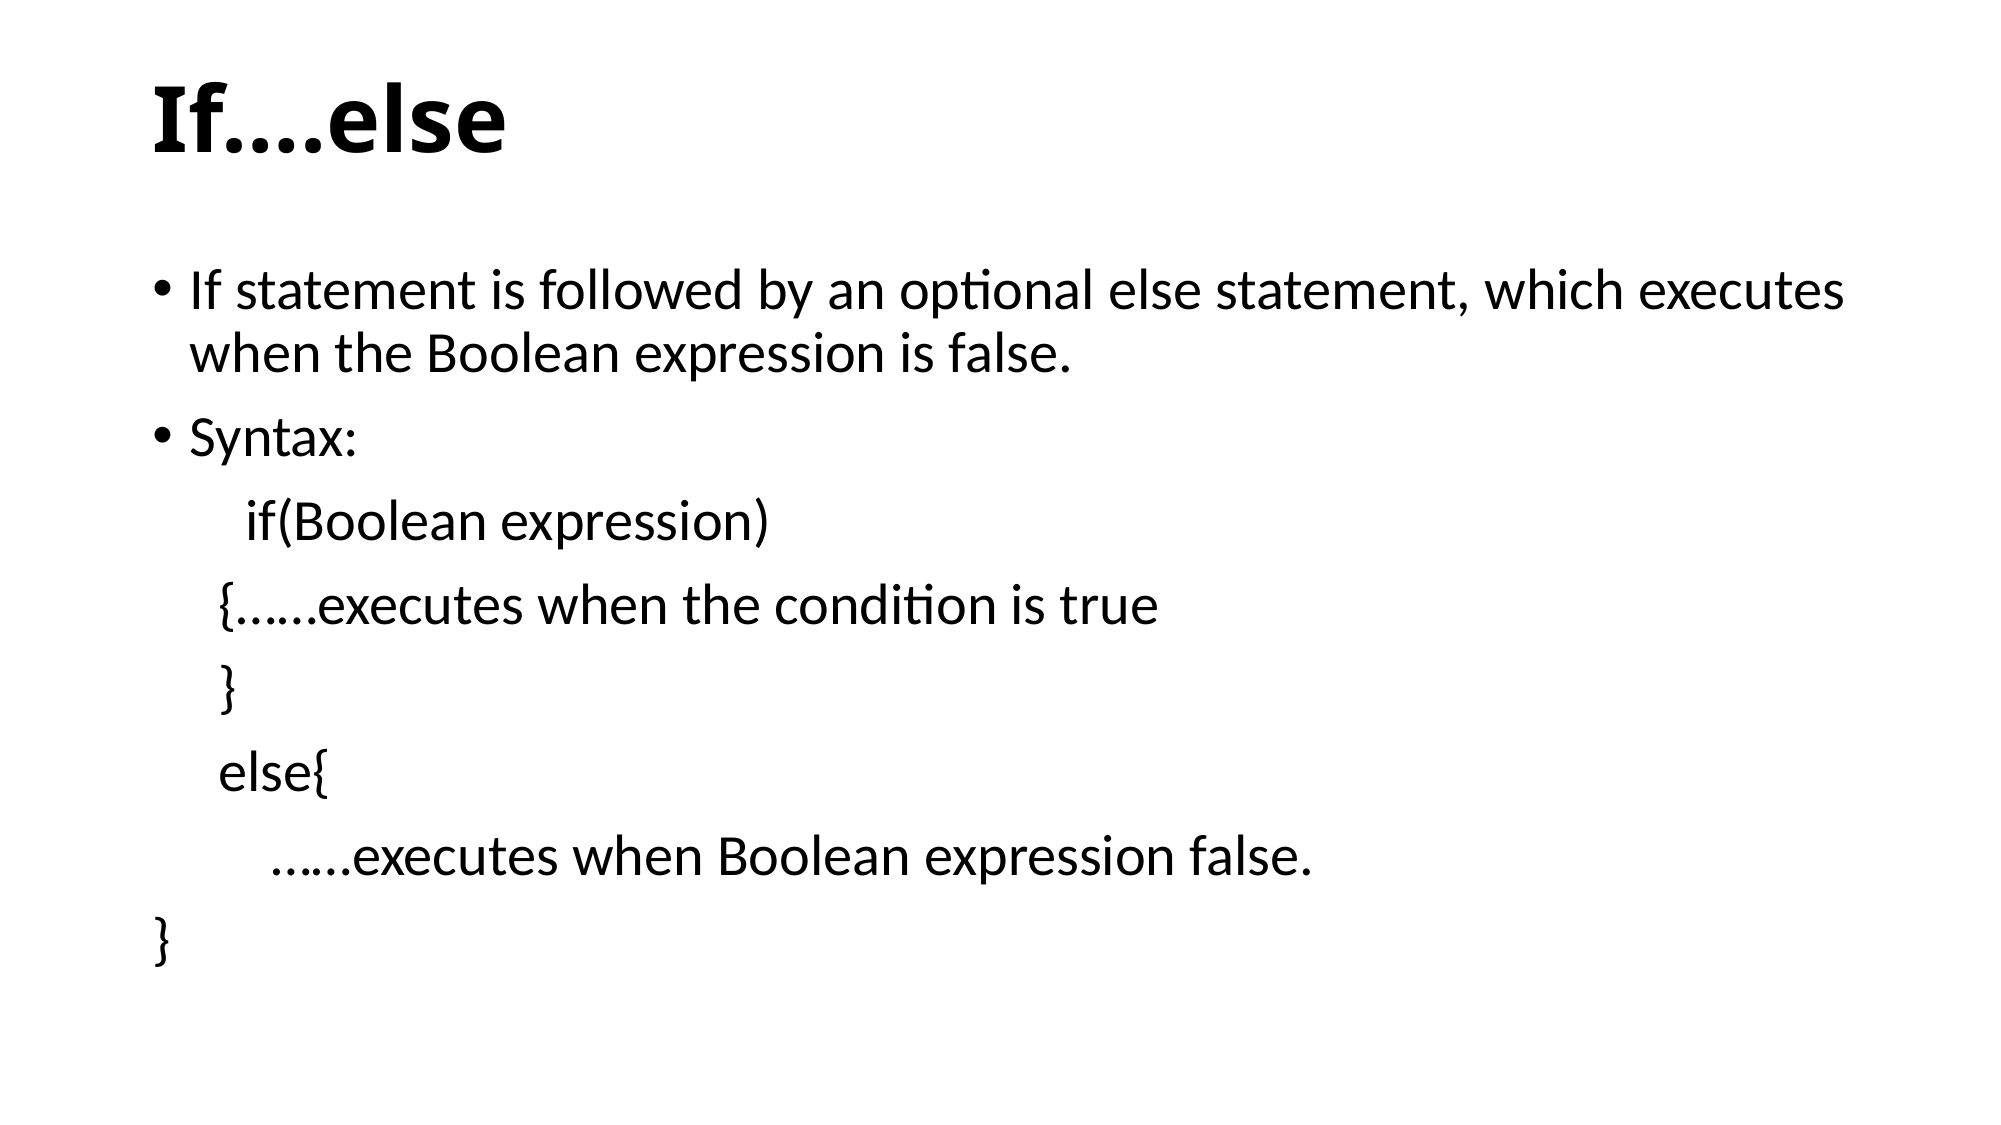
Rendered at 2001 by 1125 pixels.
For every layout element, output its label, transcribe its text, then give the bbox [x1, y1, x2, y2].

title If….else [137, 59, 1863, 185]
list If statement is followed by an optional else statement, which executes when the Boolean expression is false. Syntax: if(Boolean expression) {……executes when the condition is true } else{ ……executes when Boolean expression false. } [137, 251, 1863, 1014]
